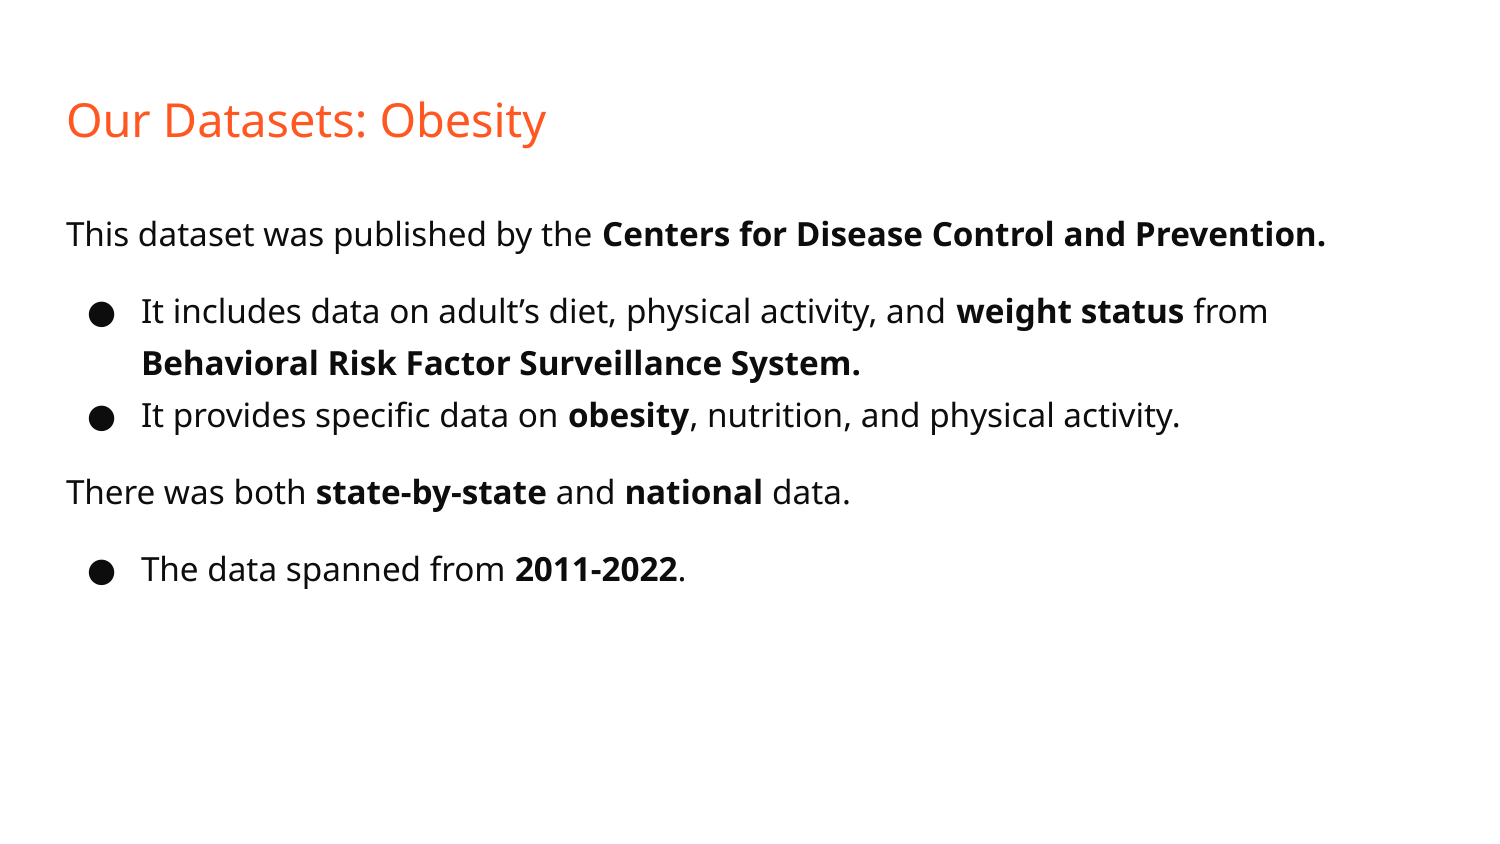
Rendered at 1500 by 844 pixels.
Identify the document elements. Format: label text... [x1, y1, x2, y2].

title Our Datasets: Obesity [51, 72, 1449, 167]
list This dataset was published by the Centers for Disease Control and Prevention. It includes data on adult’s diet, physical activity, and weight status from Behavioral Risk Factor Surveillance System. It provides specific data on obesity, nutrition, and physical activity. There was both state-by-state and national data. The data spanned from 2011-2022. [51, 189, 1449, 844]
